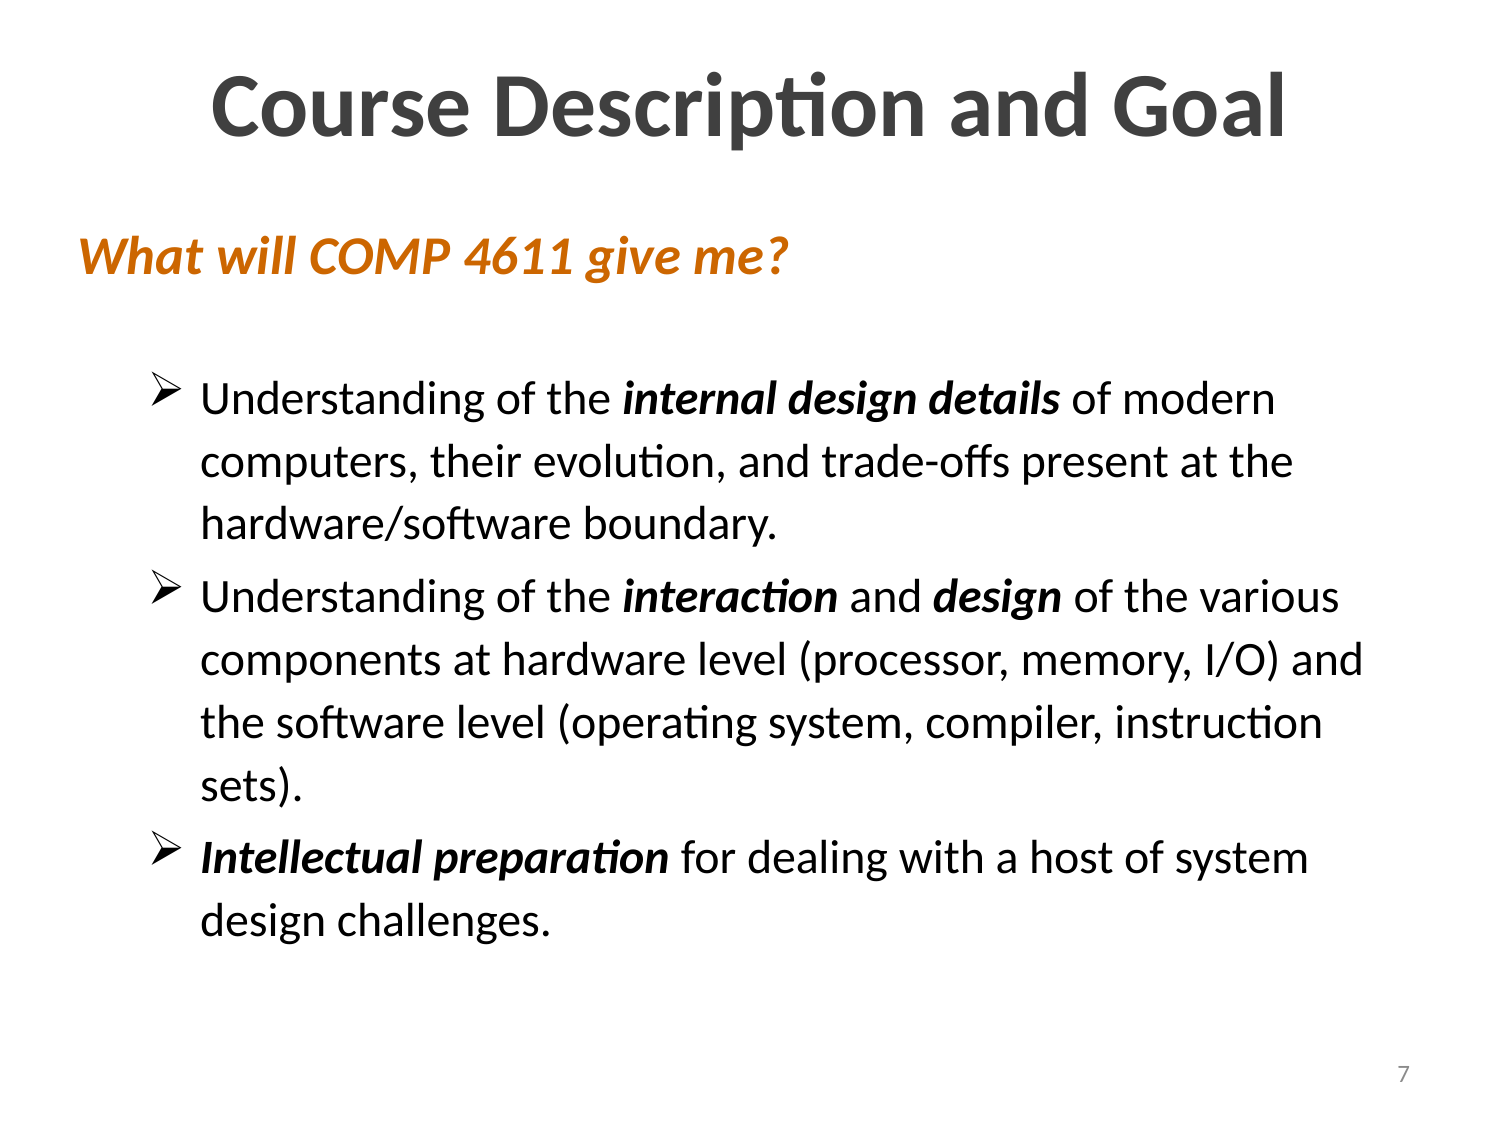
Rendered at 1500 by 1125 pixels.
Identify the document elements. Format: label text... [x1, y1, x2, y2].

list What will COMP 4611 give me? Understanding of the internal design details of modern computers, their evolution, and trade-offs present at the hardware/software boundary. Understanding of the interaction and design of the various components at hardware level (processor, memory, I/O) and the software level (operating system, compiler, instruction sets). Intellectual preparation for dealing with a host of system design challenges. [62, 212, 1438, 962]
slide_number 7 [1074, 1042, 1425, 1103]
title Course Description and Goal [112, 37, 1388, 163]
